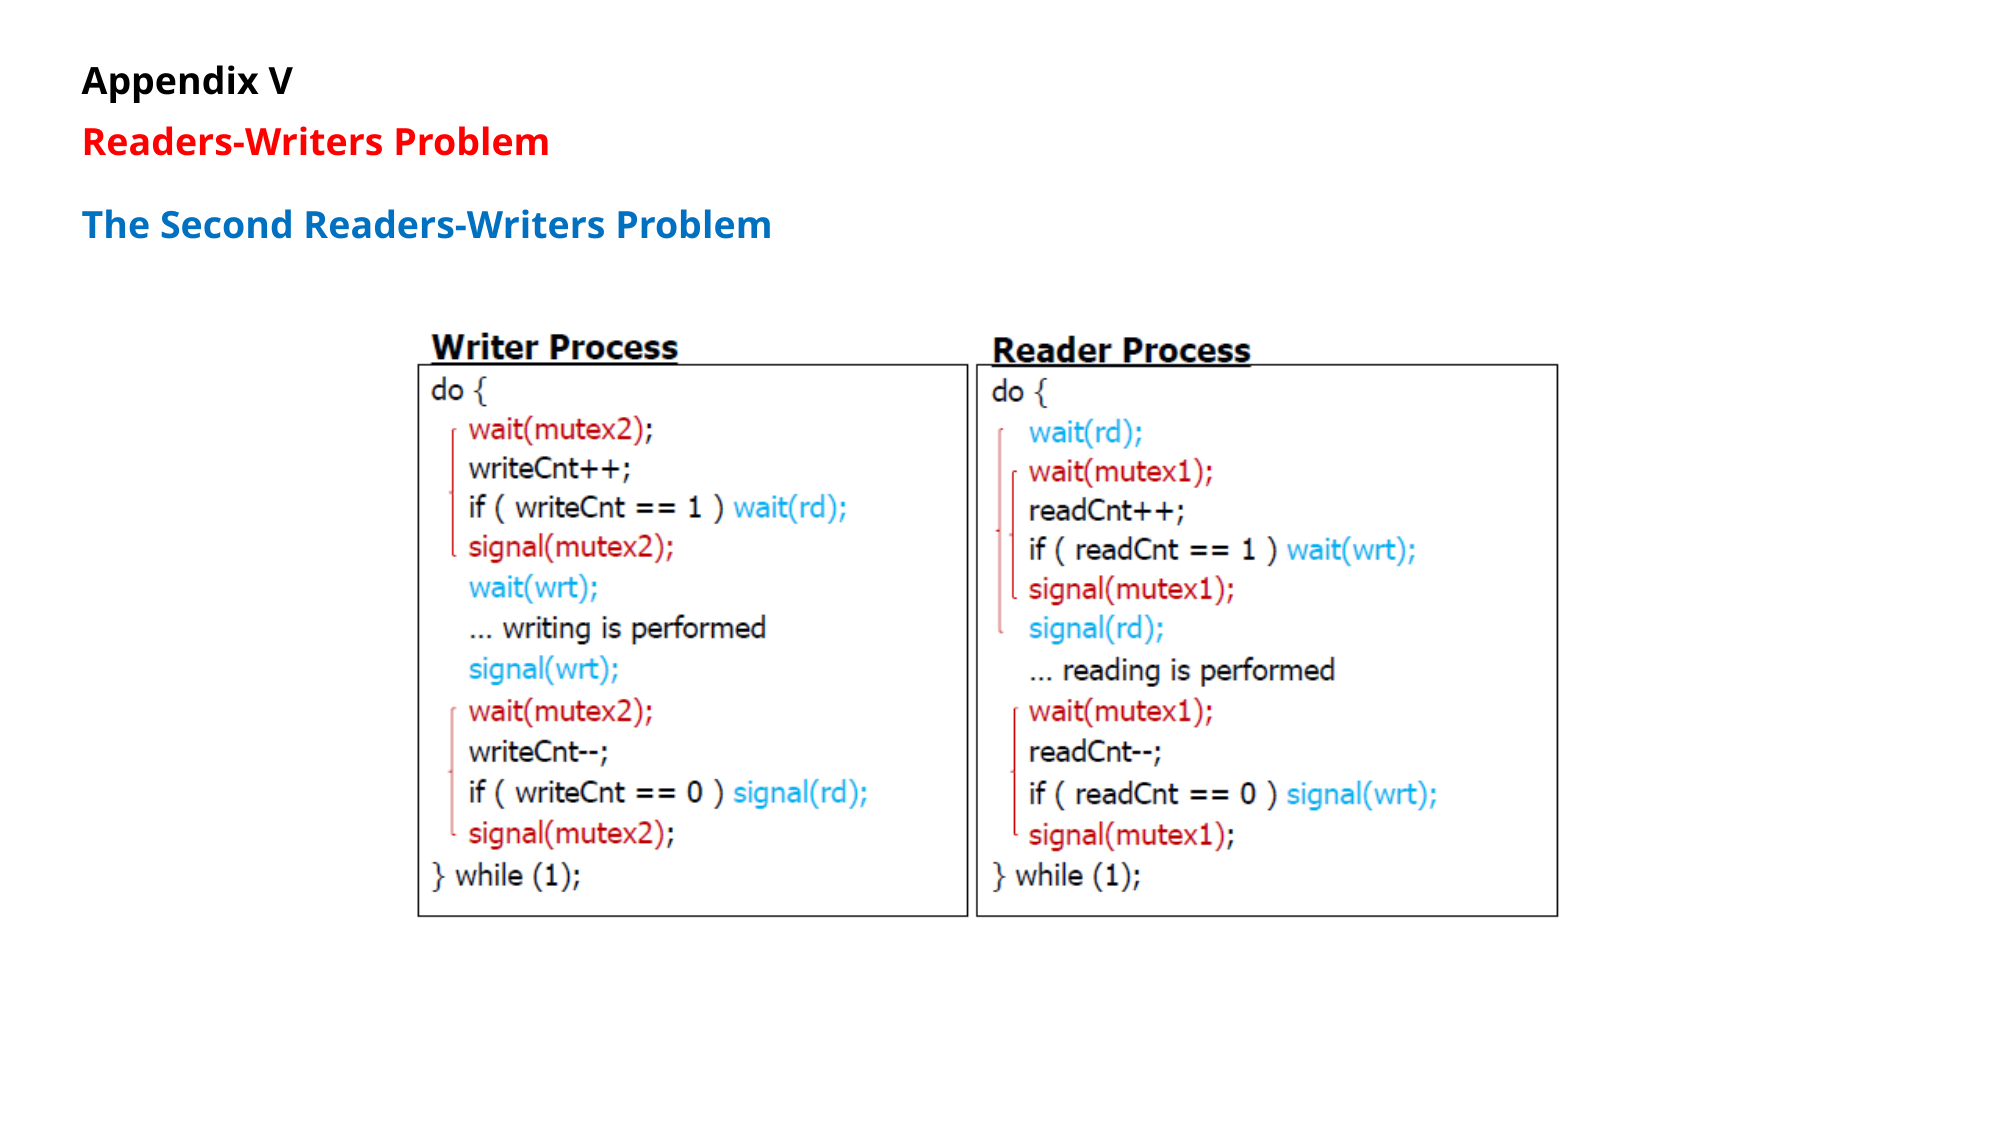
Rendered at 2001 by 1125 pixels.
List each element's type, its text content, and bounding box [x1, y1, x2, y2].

text_box The Second Readers-Writers Problem [66, 170, 1950, 253]
picture [385, 322, 1571, 925]
text_box Appendix V [66, 49, 408, 110]
text_box Readers-Writers Problem [66, 110, 787, 170]
